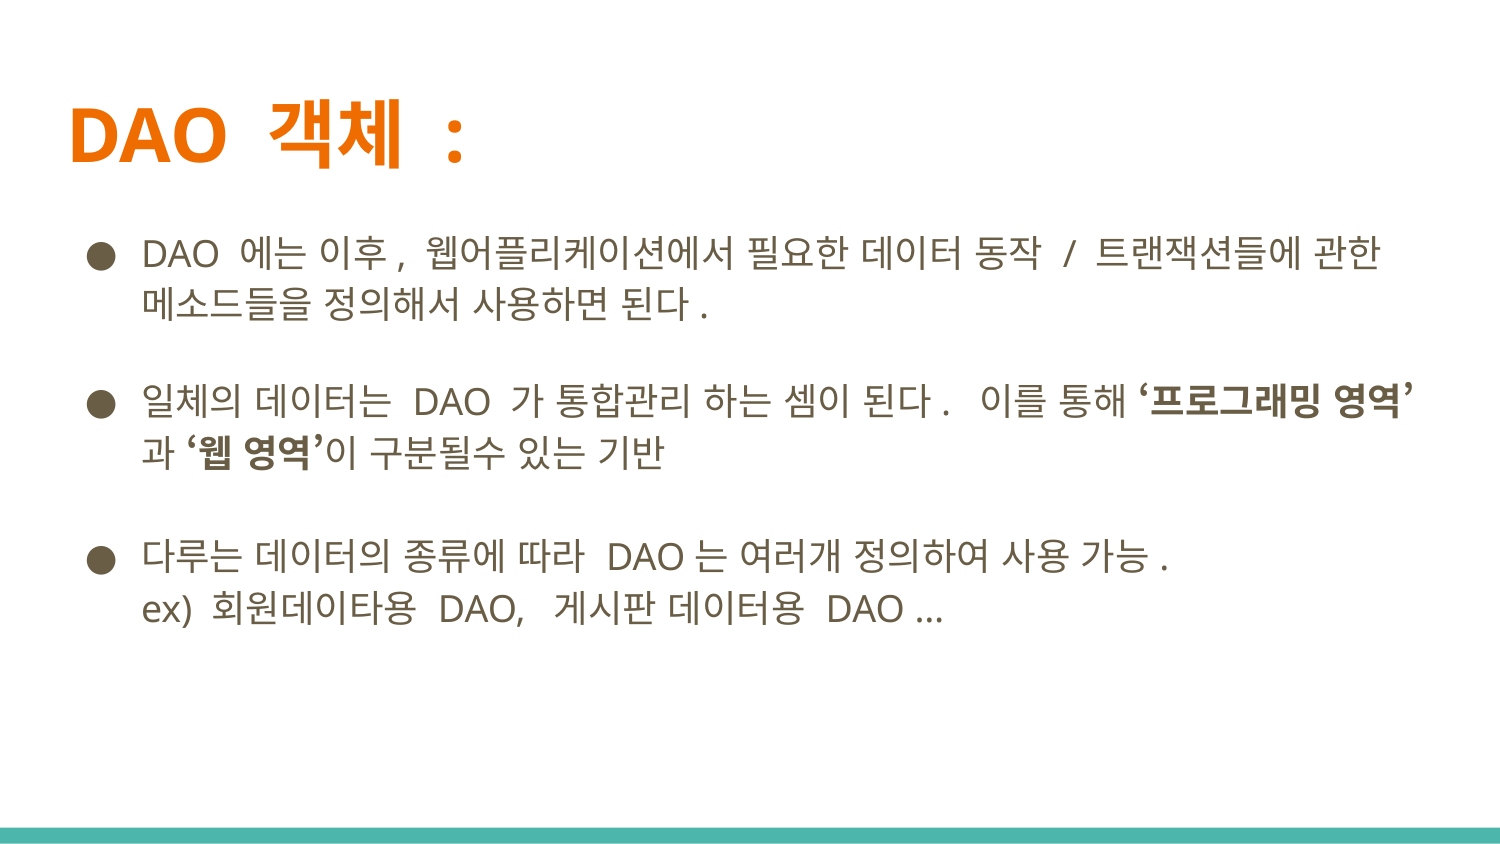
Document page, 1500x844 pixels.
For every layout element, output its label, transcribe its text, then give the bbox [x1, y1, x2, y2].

list DAO 에는 이후, 웹어플리케이션에서 필요한 데이터 동작 / 트랜잭션들에 관한 메소드들을 정의해서 사용하면 된다. 일체의 데이터는 DAO 가 통합관리 하는 셈이 된다. 이를 통해 ‘프로그래밍 영역’과 ‘웹 영역’이 구분될수 있는 기반 다루는 데이터의 종류에 따라 DAO는 여러개 정의하여 사용 가능. ex) 회원데이타용 DAO, 게시판 데이터용 DAO … [51, 207, 1449, 750]
title DAO 객체 : [51, 72, 1449, 189]
